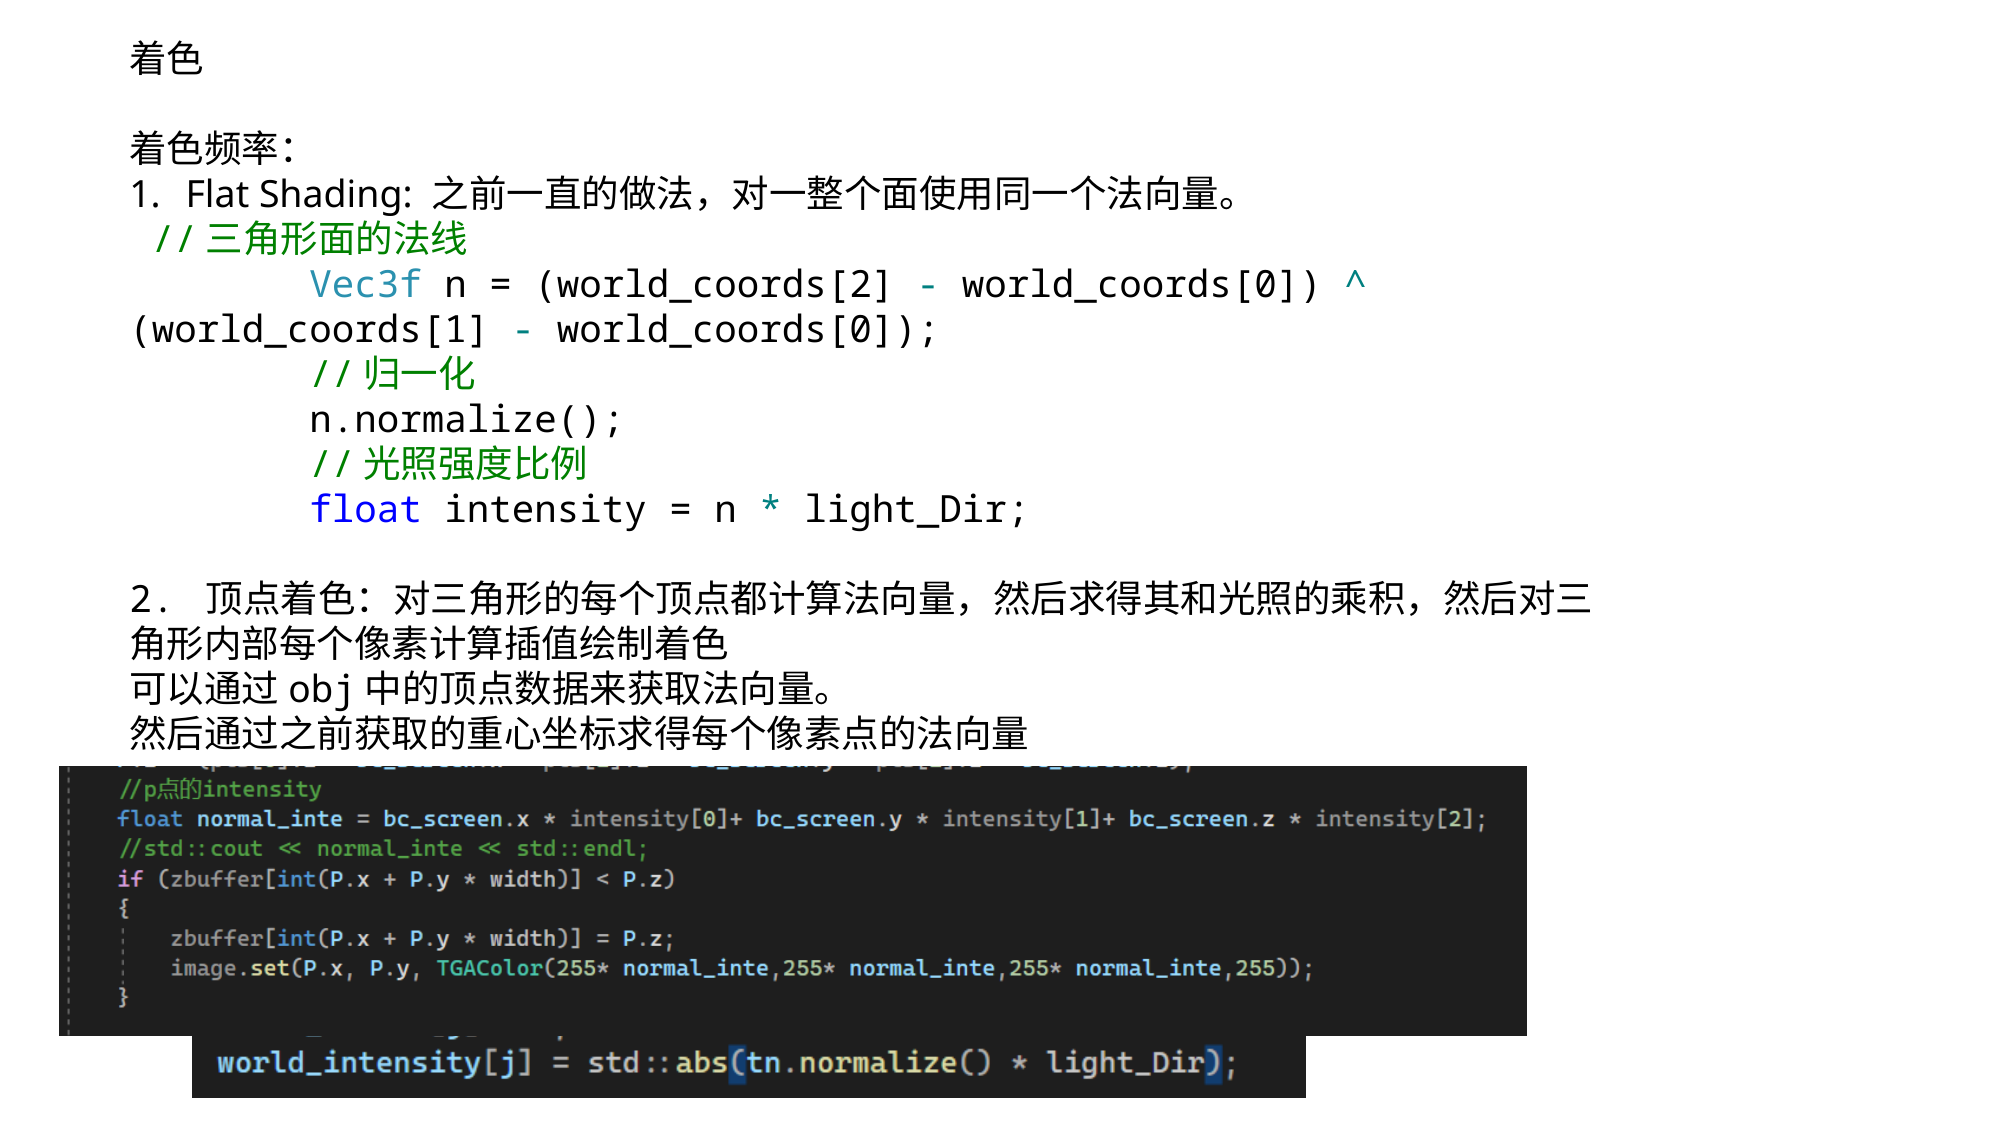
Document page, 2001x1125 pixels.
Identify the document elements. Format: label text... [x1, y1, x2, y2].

picture [59, 765, 1527, 1098]
text_box 着色 着色频率： Flat Shading: 之前一直的做法，对一整个面使用同一个法向量。 //三角形面的法线 Vec3f n = (world_coords[2] - world_coords[0]) ^ (world_coords[1] - world_coords[0]); //归一化 n.normalize(); //光照强度比例 float intensity = n * light_Dir; 2. 顶点着色：对三角形的每个顶点都计算法向量，然后求得其和光照的乘积，然后对三角形内部每个像素计算插值绘制着色 可以通过obj中的顶点数据来获取法向量。 然后通过之前获取的重心坐标求得每个像素点的法向量 [114, 27, 1624, 808]
